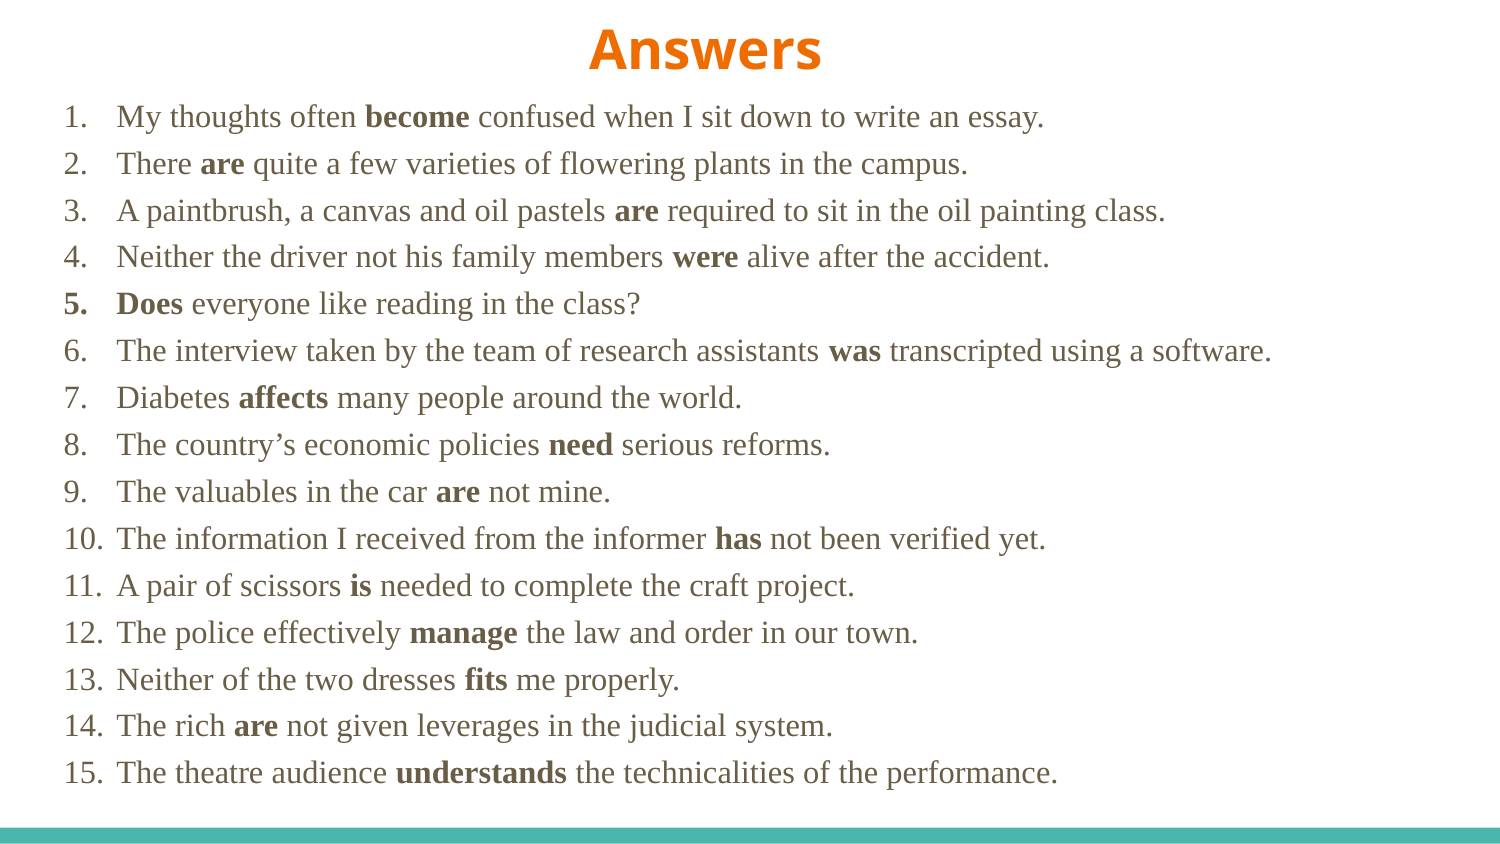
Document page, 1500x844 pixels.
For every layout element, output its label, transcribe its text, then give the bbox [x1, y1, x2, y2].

title Answers [6, 0, 1405, 72]
list My thoughts often become confused when I sit down to write an essay. There are quite a few varieties of flowering plants in the campus. A paintbrush, a canvas and oil pastels are required to sit in the oil painting class. Neither the driver not his family members were alive after the accident. Does everyone like reading in the class? The interview taken by the team of research assistants was transcripted using a software. Diabetes affects many people around the world. The country’s economic policies need serious reforms. The valuables in the car are not mine. The information I received from the informer has not been verified yet. A pair of scissors is needed to complete the craft project. The police effectively manage the law and order in our town. Neither of the two dresses fits me properly. The rich are not given leverages in the judicial system. The theatre audience understands the technicalities of the performance. [30, 71, 1469, 809]
